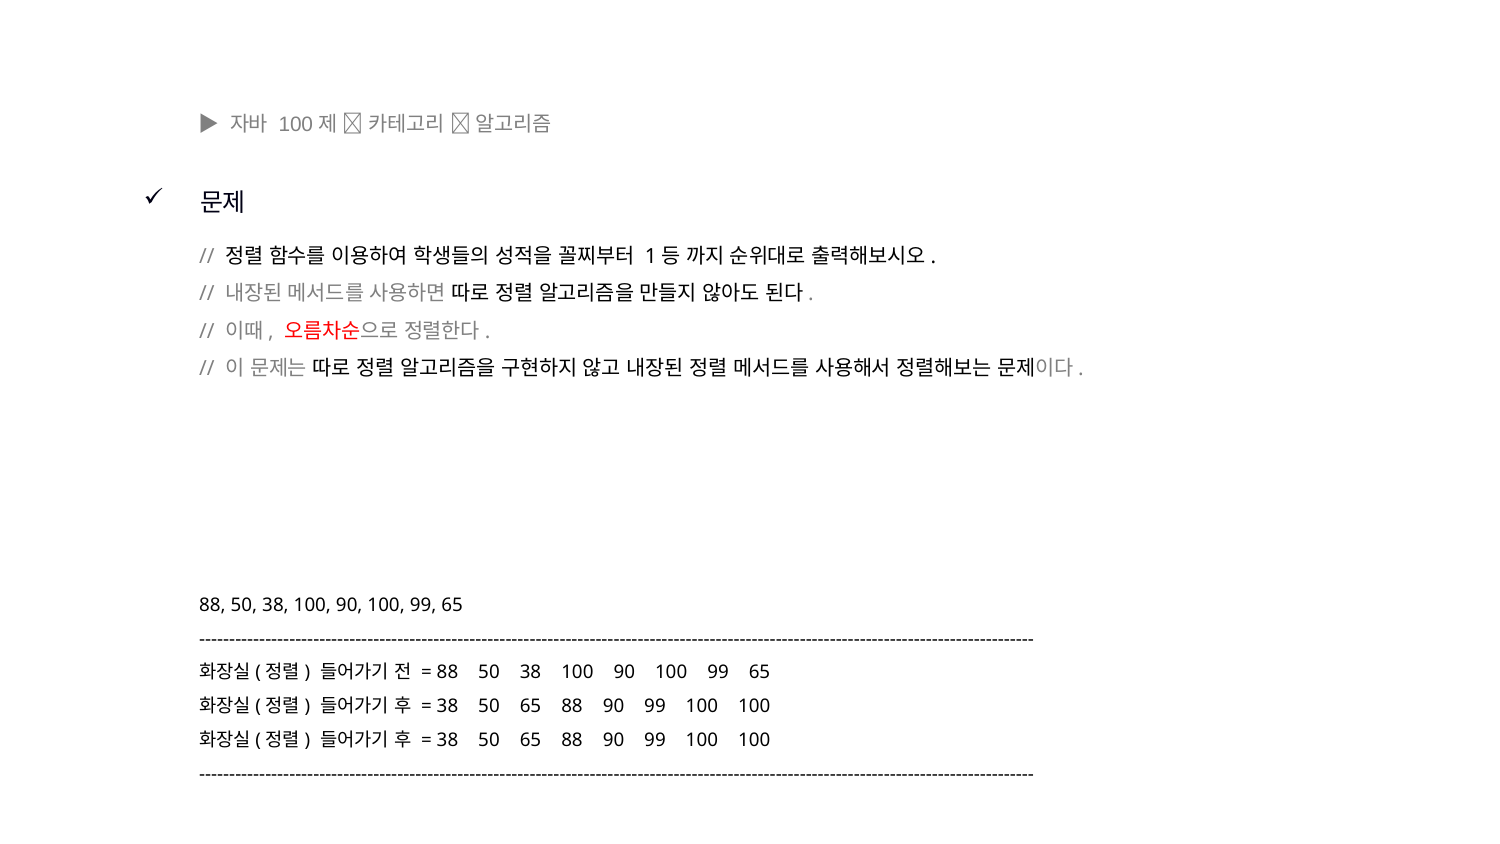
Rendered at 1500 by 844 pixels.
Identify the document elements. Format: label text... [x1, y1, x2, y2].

text_box // 정렬 함수를 이용하여 학생들의 성적을 꼴찌부터 1등 까지 순위대로 출력해보시오. // 내장된 메서드를 사용하면 따로 정렬 알고리즘을 만들지 않아도 된다. // 이때, 오름차순으로 정렬한다. // 이 문제는 따로 정렬 알고리즘을 구현하지 않고 내장된 정렬 메서드를 사용해서 정렬해보는 문제이다. [184, 222, 1301, 388]
text_box 문제 [128, 163, 1372, 224]
text_box 88, 50, 38, 100, 90, 100, 99, 65 ------------------------------------------------------------------------------------------------------------------------------------------- 화장실(정렬) 들어가기 전 = 88 50 38 100 90 100 99 65 화장실(정렬) 들어가기 후 = 38 50 65 88 90 99 100 100 화장실(정렬) 들어가기 후 = 38 50 65 88 90 99 100 100 ------------------------------------------------------------------------------------------------------------------------------------------- [184, 574, 1301, 792]
text_box ▶ 자바 100제  카테고리  알고리즘 [183, 93, 1317, 153]
